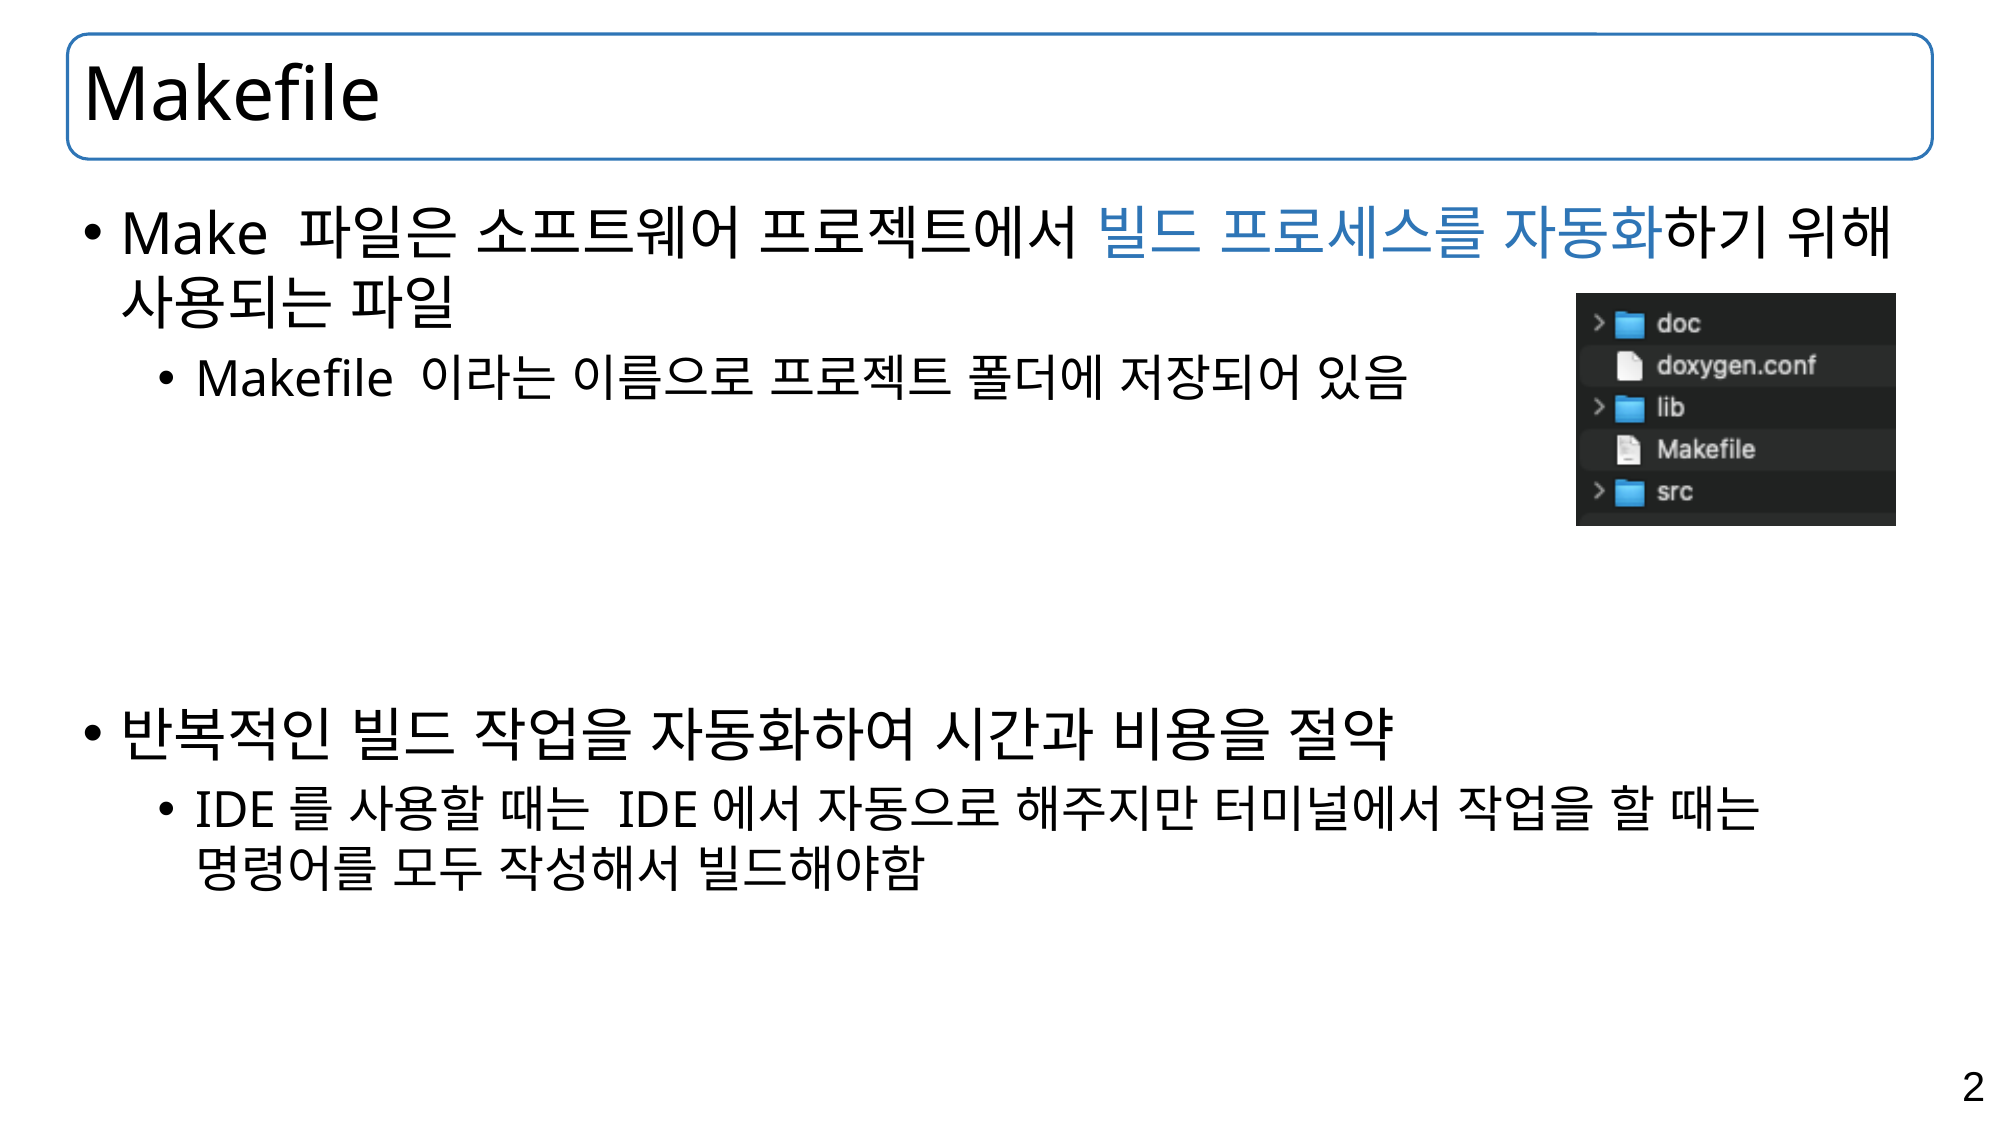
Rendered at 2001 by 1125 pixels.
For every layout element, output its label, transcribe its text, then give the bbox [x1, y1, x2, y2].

title Makefile [67, 34, 1933, 160]
list Make 파일은 소프트웨어 프로젝트에서 빌드 프로세스를 자동화하기 위해 사용되는 파일 Makefile 이라는 이름으로 프로젝트 폴더에 저장되어 있음 반복적인 빌드 작업을 자동화하여 시간과 비용을 절약 IDE를 사용할 때는 IDE에서 자동으로 해주지만 터미널에서 작업을 할 때는 명령어를 모두 작성해서 빌드해야함 [67, 189, 1933, 1019]
picture [1576, 293, 1896, 526]
